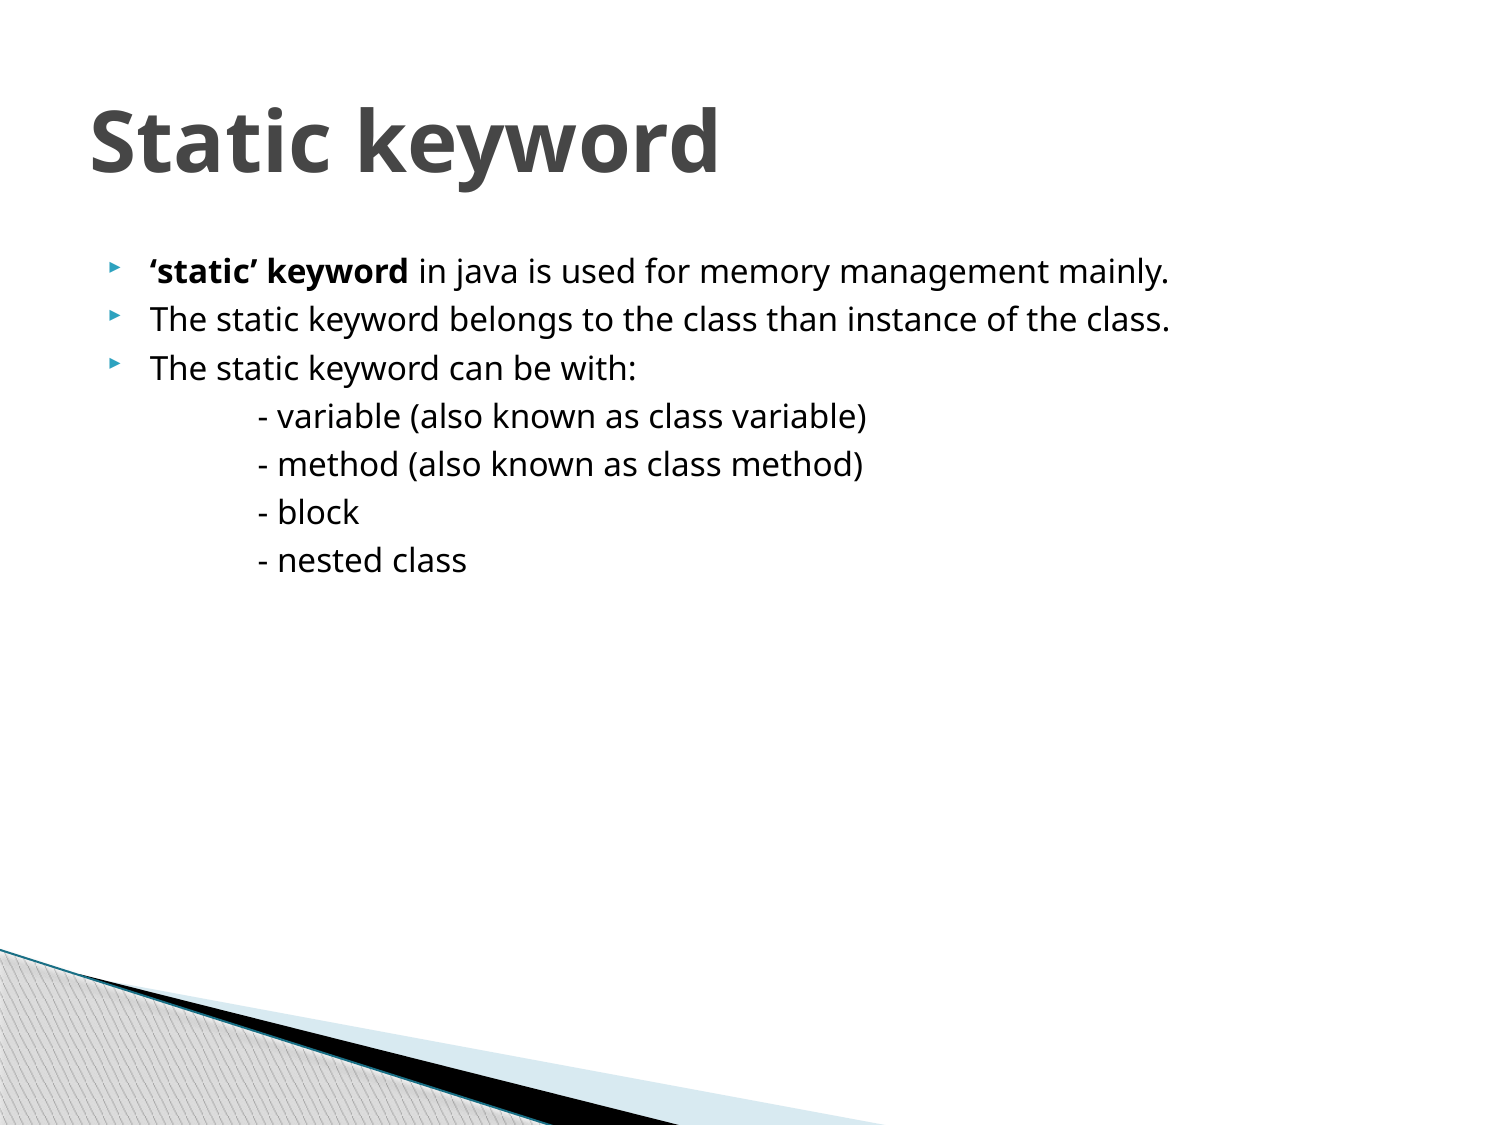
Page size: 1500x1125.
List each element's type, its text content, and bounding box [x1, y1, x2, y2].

list ‘static’ keyword in java is used for memory management mainly. The static keyword belongs to the class than instance of the class. The static keyword can be with: - variable (also known as class variable) - method (also known as class method) - block - nested class [75, 243, 1425, 986]
title Static keyword [75, 45, 1425, 233]
